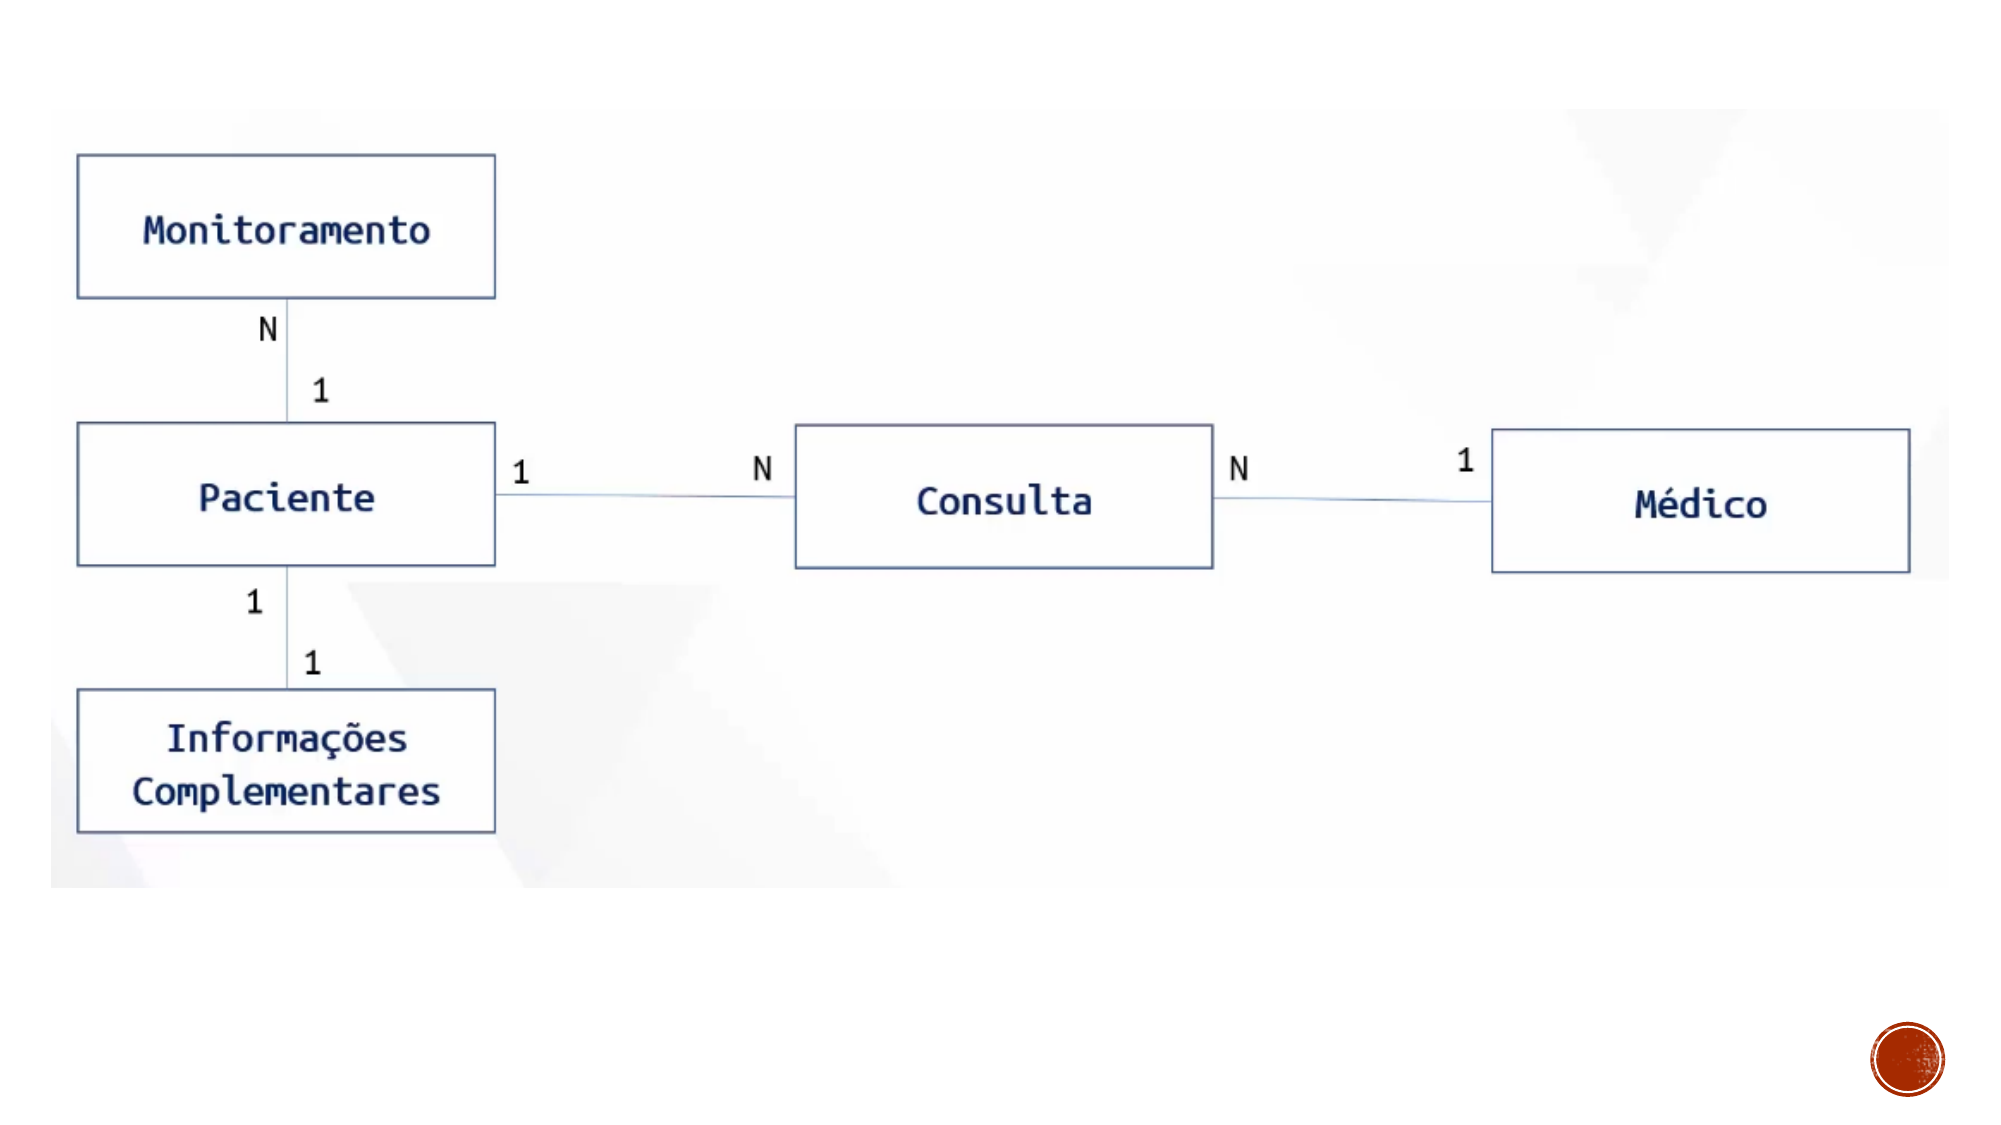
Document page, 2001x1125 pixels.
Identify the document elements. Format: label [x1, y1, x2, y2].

picture [52, 109, 1949, 886]
